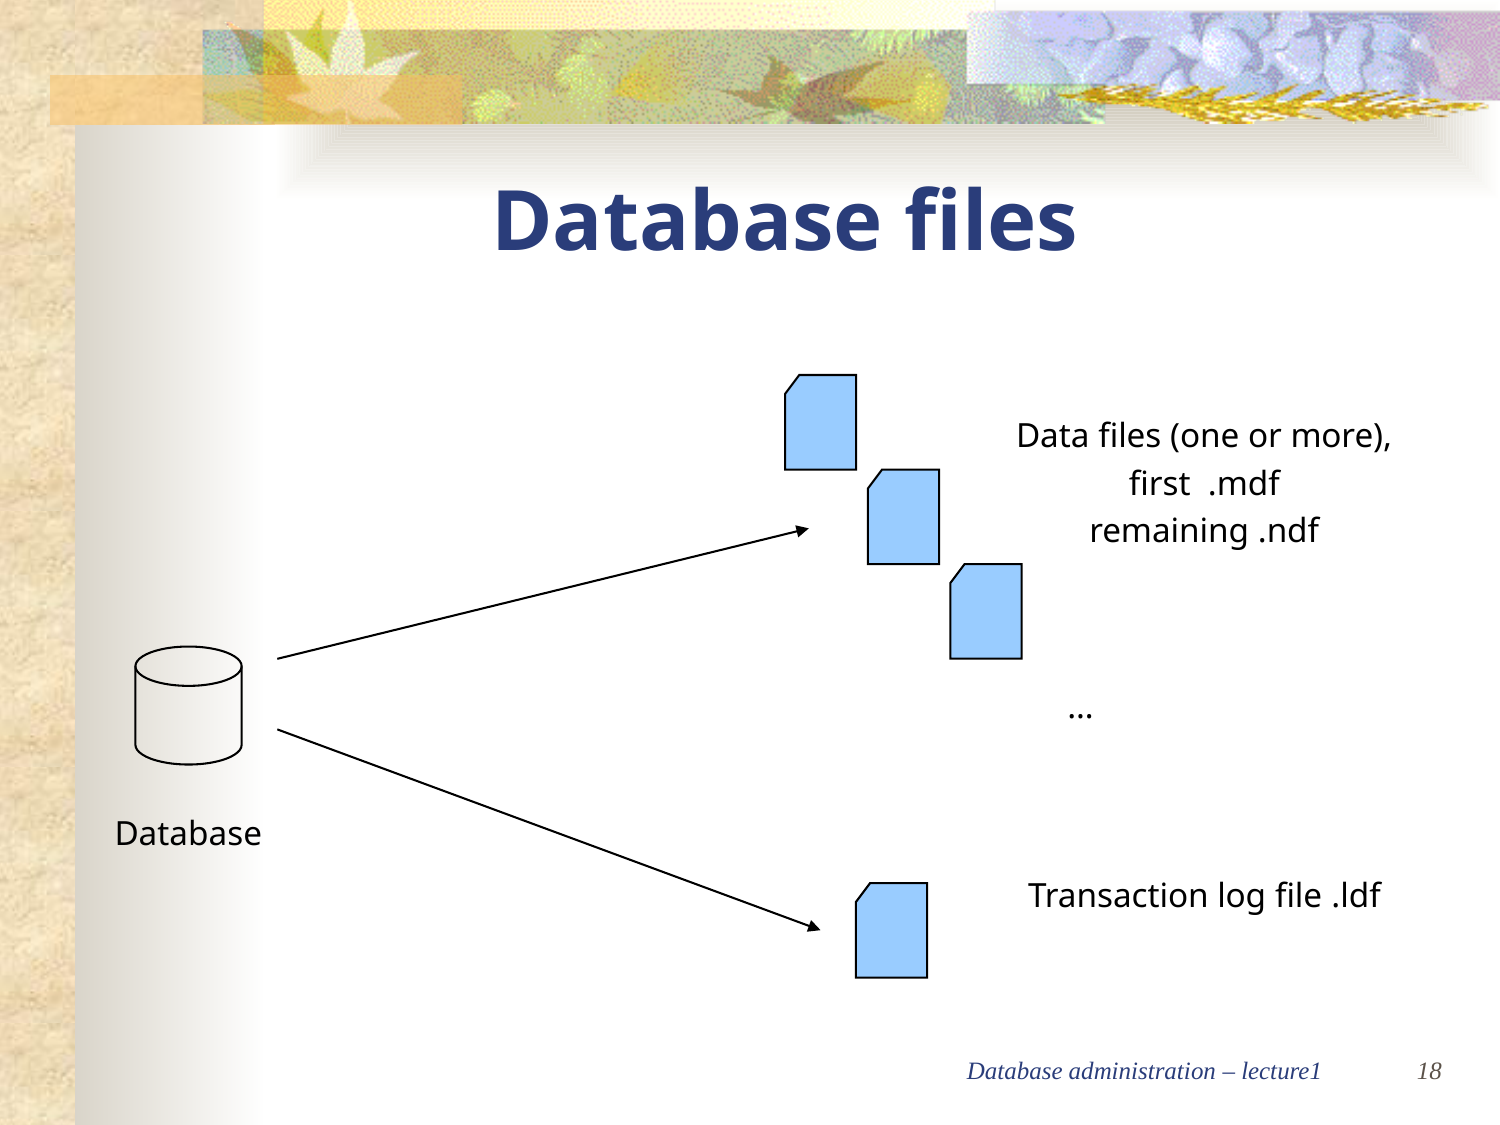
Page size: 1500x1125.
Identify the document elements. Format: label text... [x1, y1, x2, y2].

text_box [855, 883, 928, 978]
text_box [277, 525, 809, 659]
text_box Data files (one or more), first .mdf remaining .ndf [997, 398, 1412, 557]
picture [0, 0, 1500, 1125]
text_box [867, 469, 940, 565]
text_box [135, 646, 242, 765]
text_box [950, 564, 1022, 659]
text_box Transaction log file .ldf [997, 859, 1412, 922]
title Database files [93, 87, 1477, 276]
text_box [277, 729, 821, 932]
text_box [785, 375, 857, 470]
text_box Database [58, 796, 319, 860]
text_box … [950, 670, 1211, 733]
